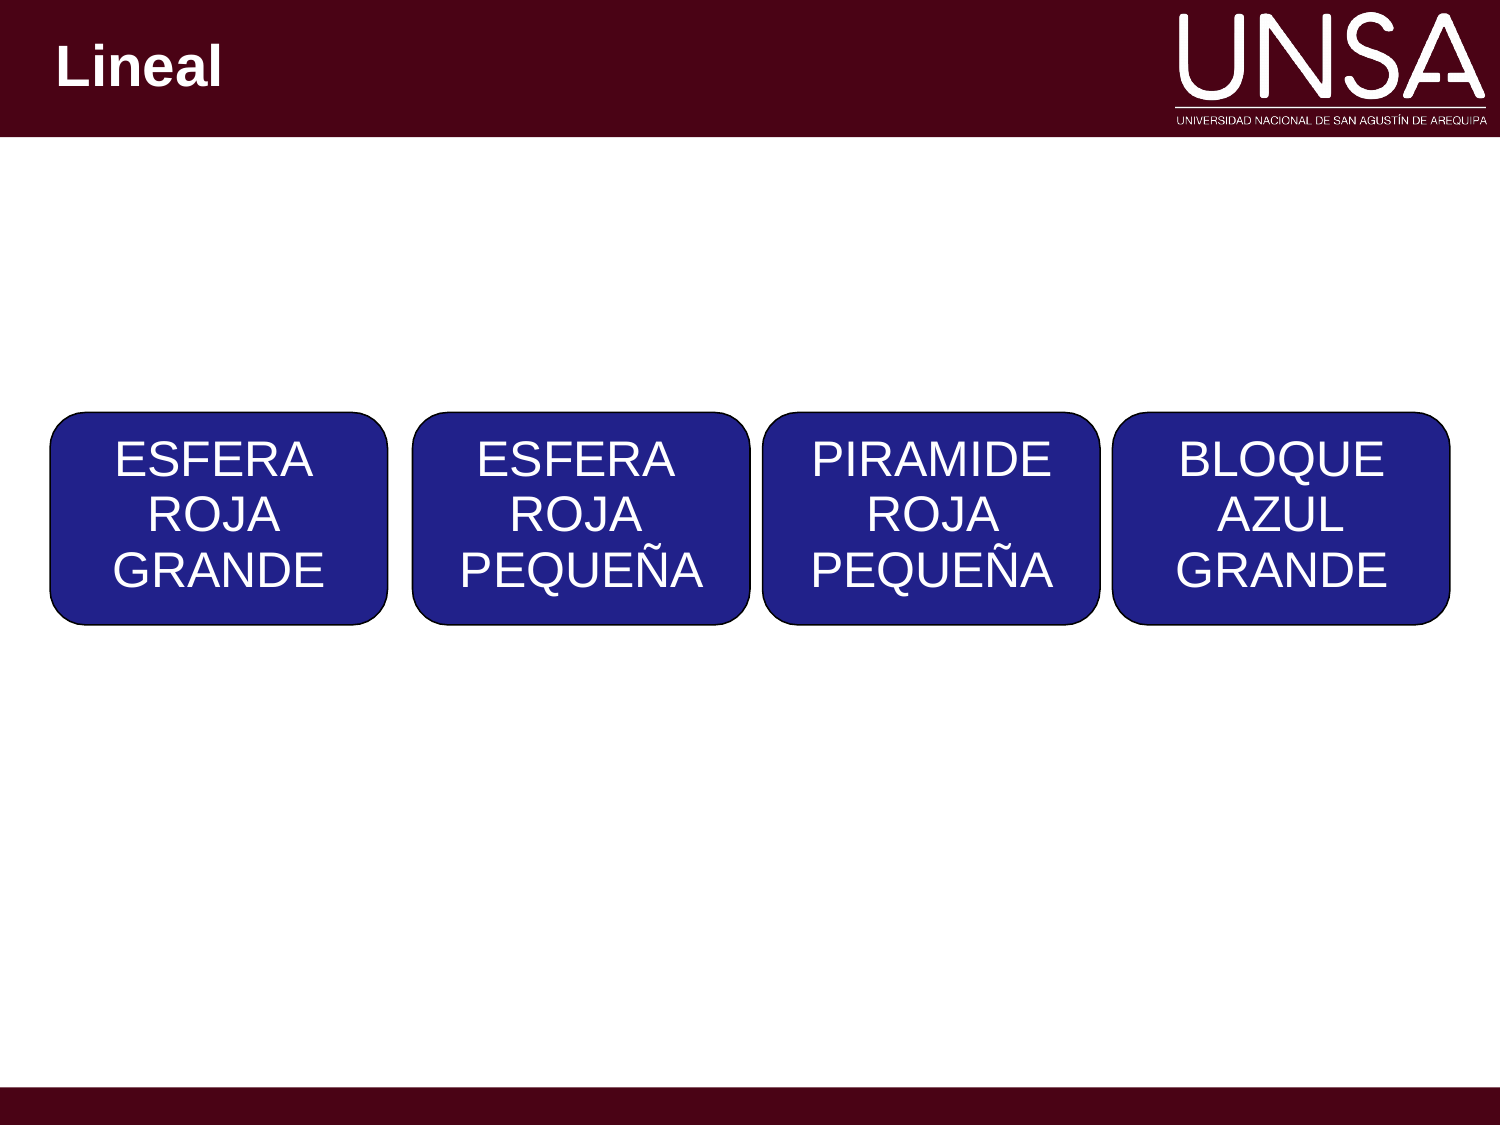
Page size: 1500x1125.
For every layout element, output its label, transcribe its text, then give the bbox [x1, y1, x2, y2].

text_box [762, 412, 1101, 625]
text_box ESFERA ROJA PEQUEÑA [457, 422, 706, 598]
title Lineal [53, 0, 227, 158]
text_box ESFERA ROJA GRANDE [109, 422, 328, 598]
picture [1175, 12, 1487, 125]
text_box [1112, 412, 1450, 625]
text_box PIRAMIDE ROJA PEQUEÑA [807, 422, 1056, 598]
text_box [412, 412, 751, 625]
text_box [50, 412, 388, 625]
text_box BLOQUE AZUL GRANDE [1172, 422, 1391, 598]
